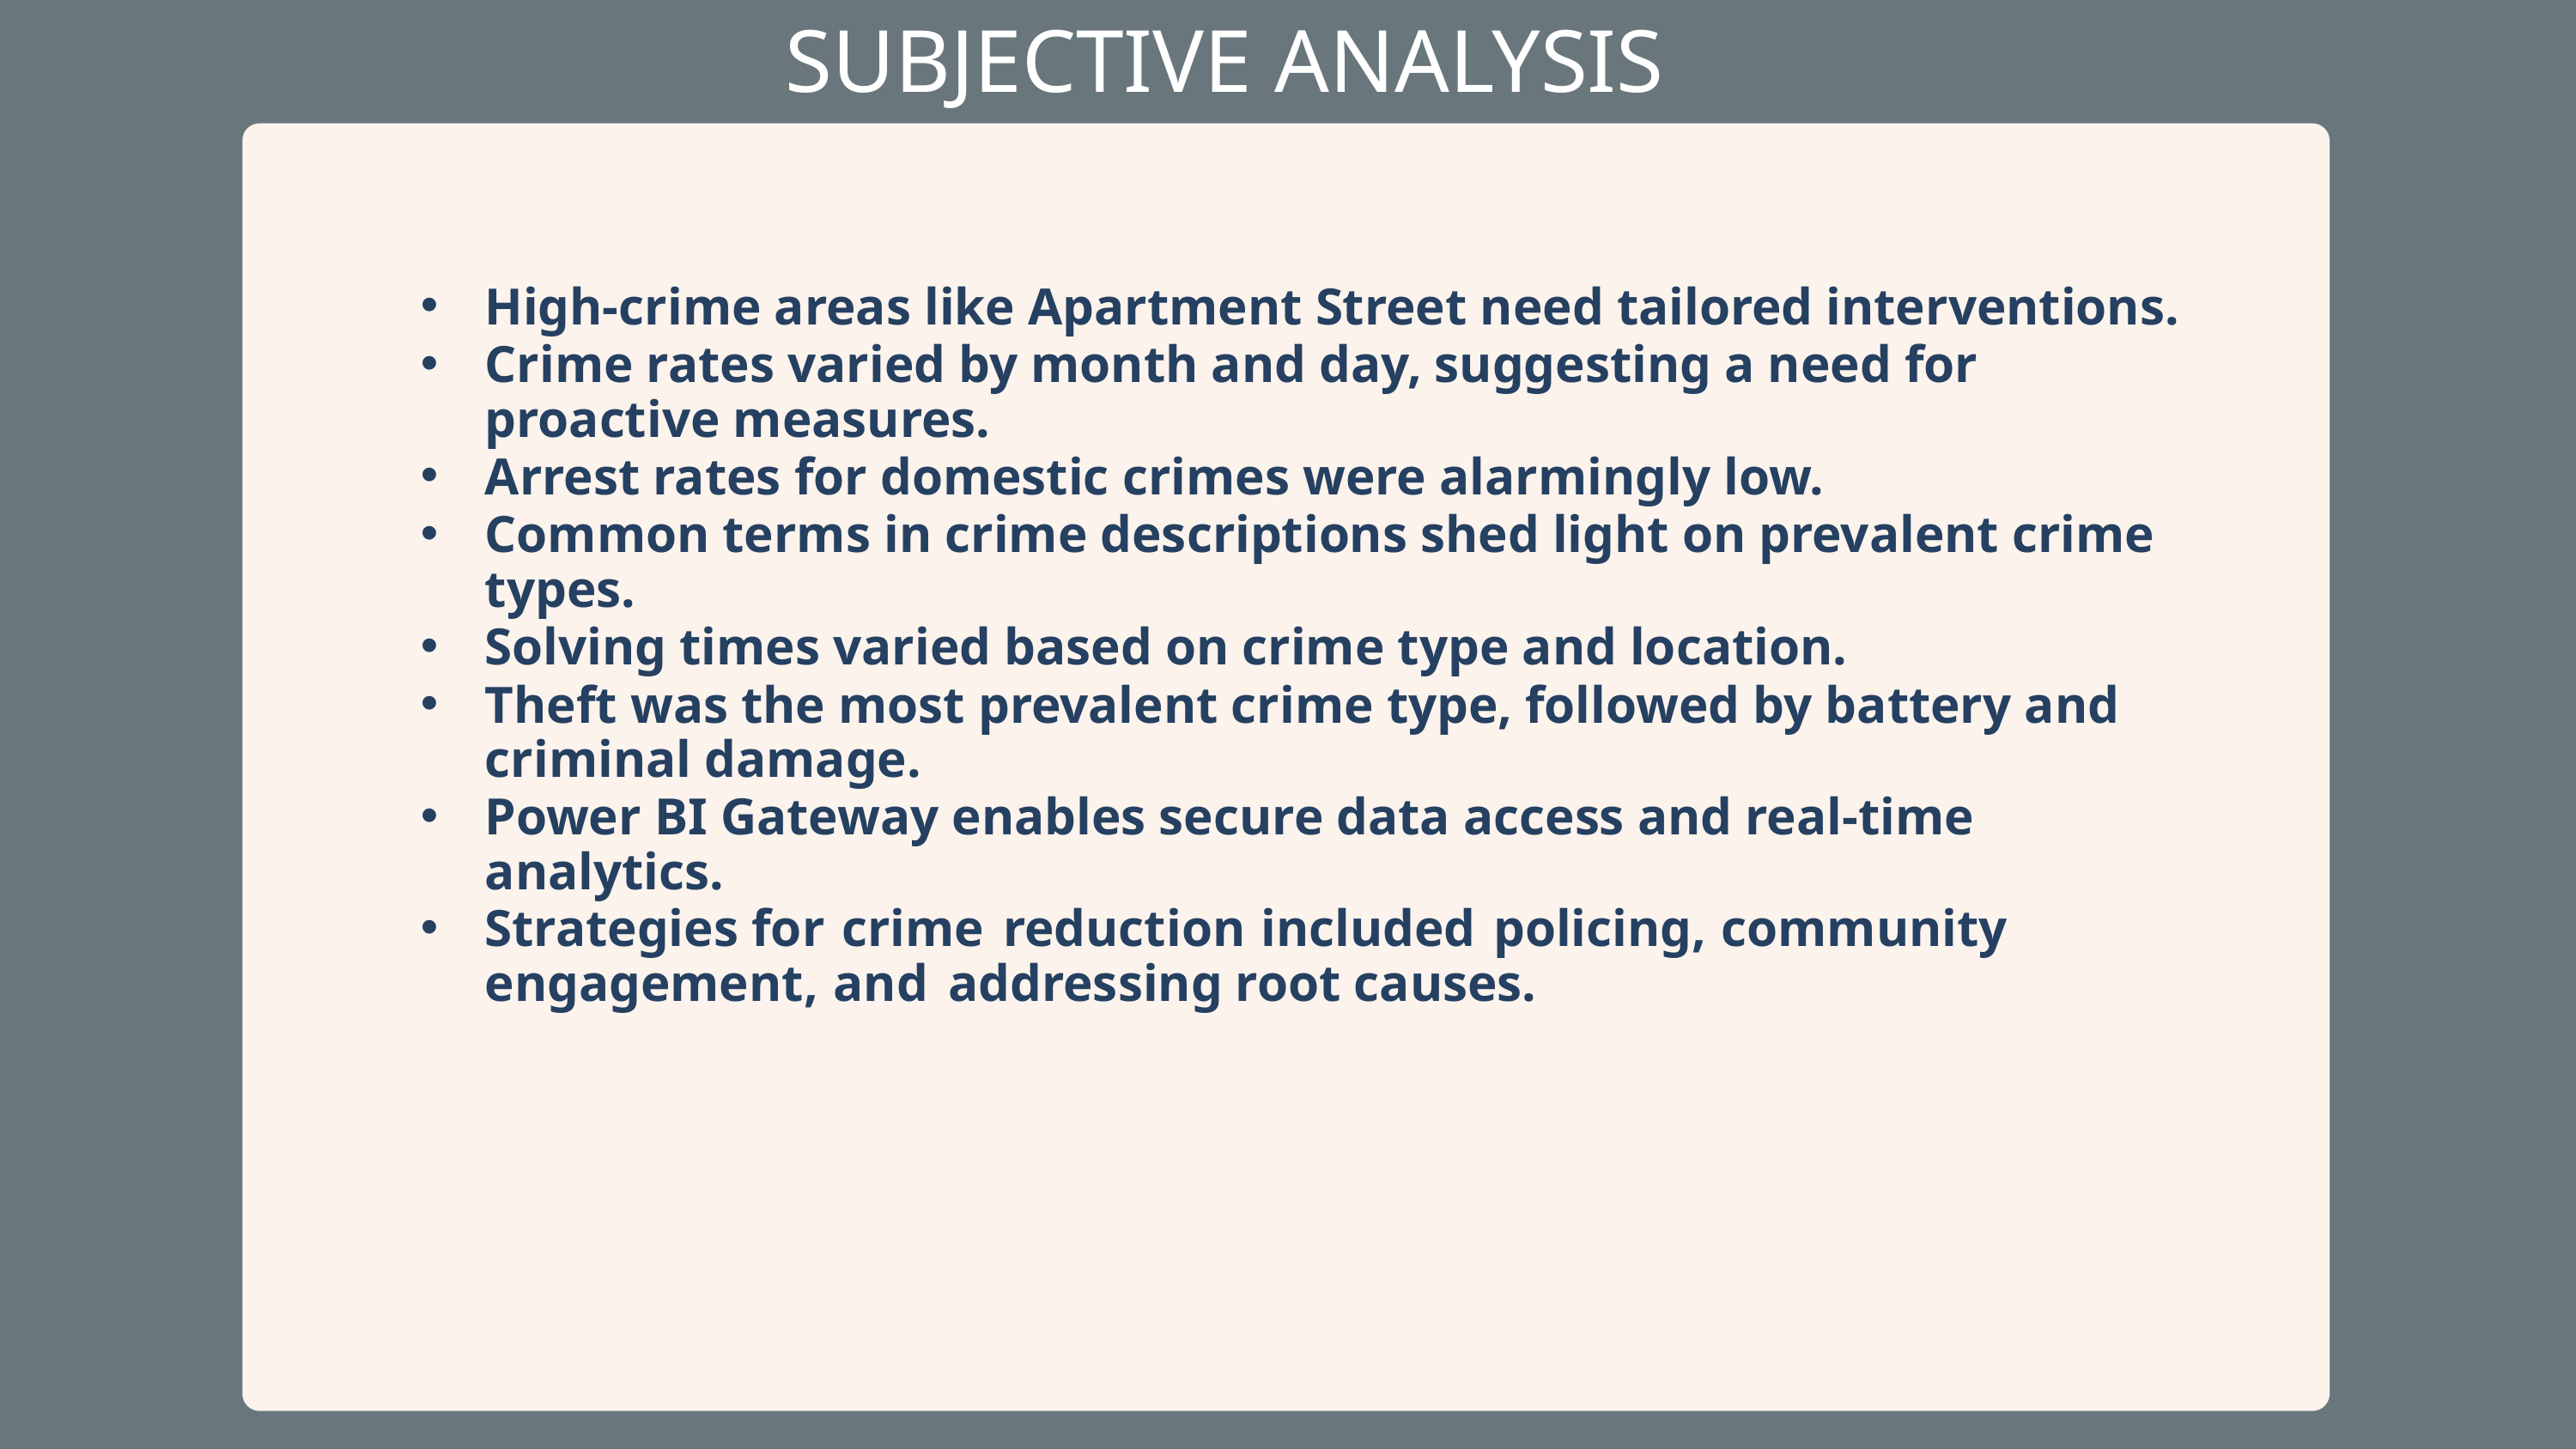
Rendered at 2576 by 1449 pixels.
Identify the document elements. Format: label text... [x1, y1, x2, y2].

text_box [241, 123, 2362, 1411]
text_box SUBJECTIVE ANALYSIS [772, 0, 1922, 116]
